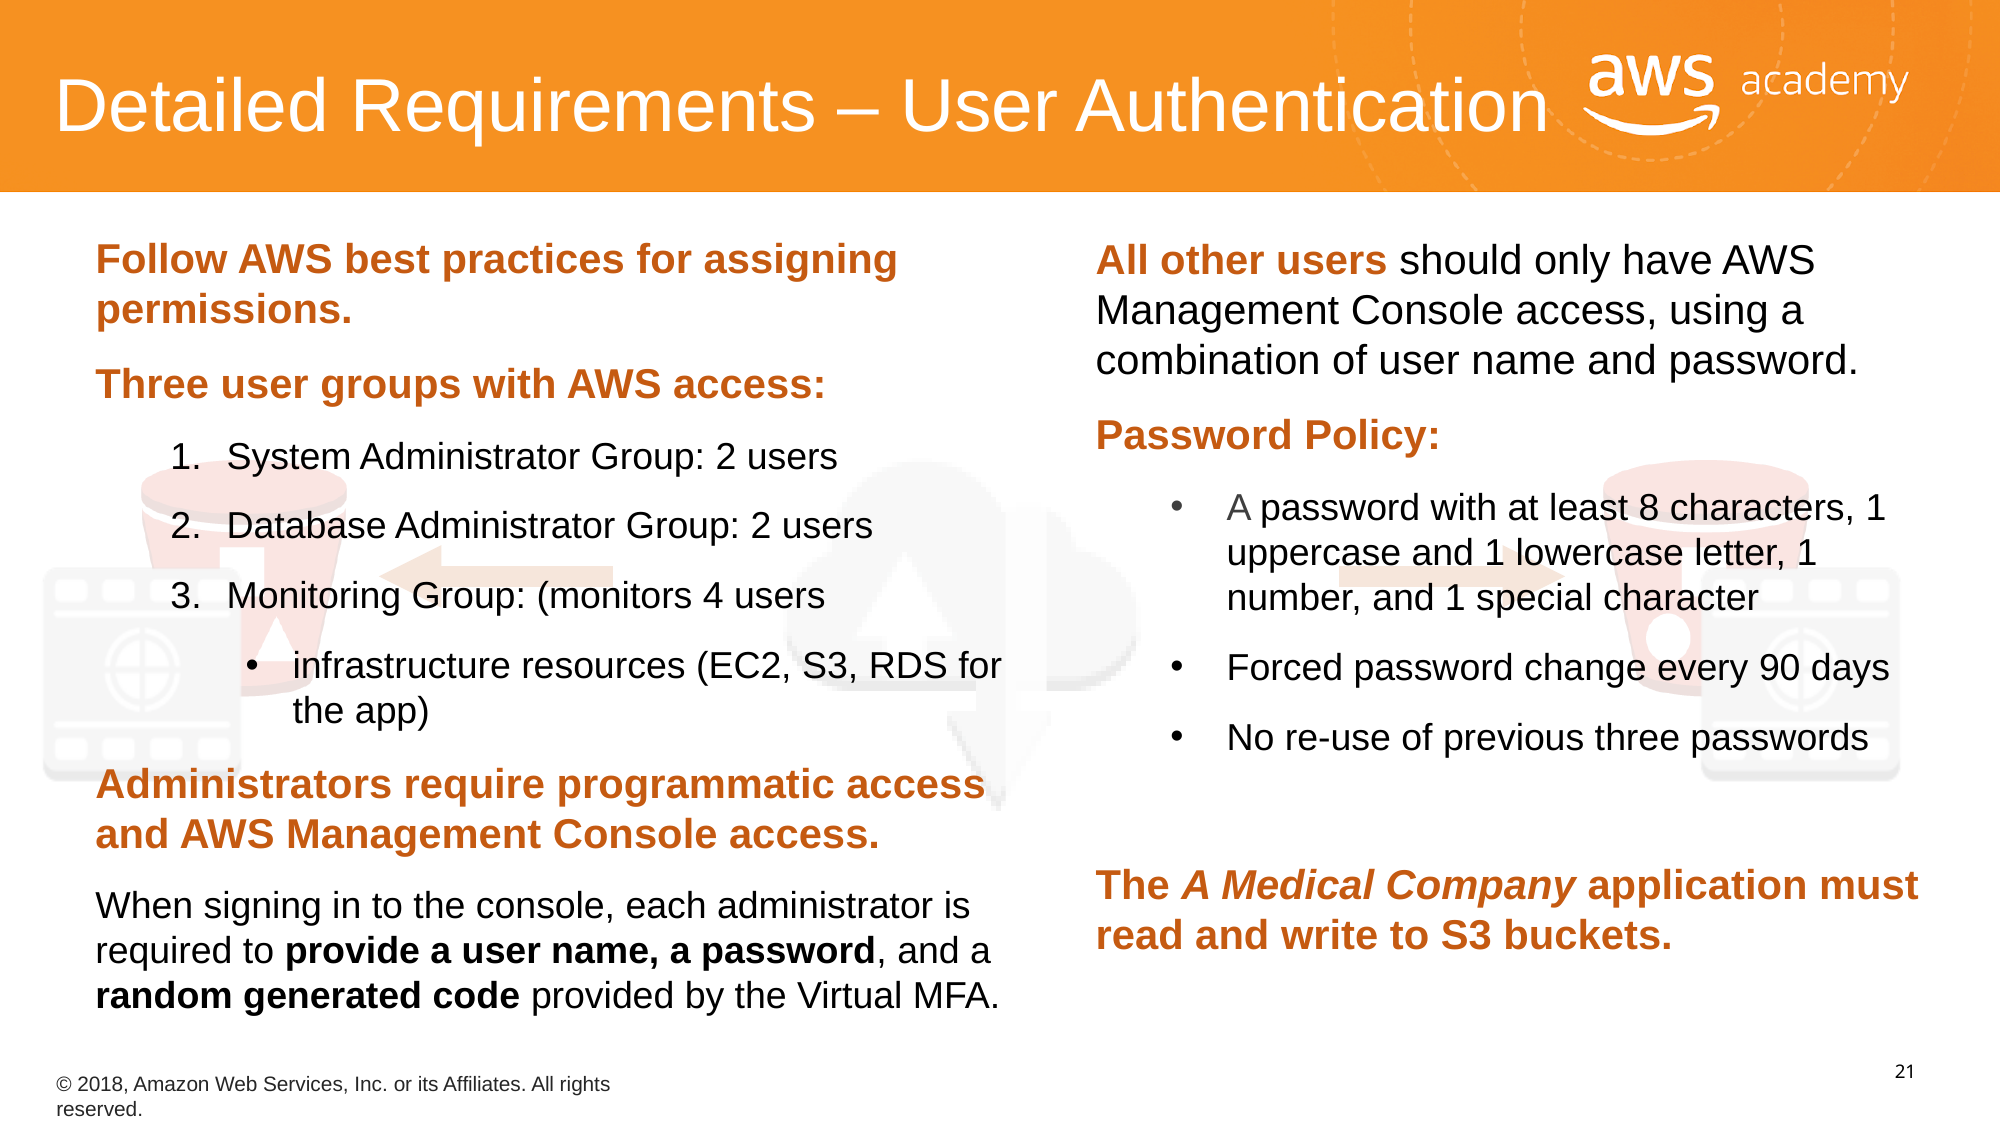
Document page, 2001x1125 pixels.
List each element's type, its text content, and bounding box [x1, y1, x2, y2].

slide_number 21 [1481, 1049, 1932, 1103]
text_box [16, 458, 1928, 816]
text_box All other users should only have AWS Management Console access, using a combination of user name and password. Password Policy: A password with at least 8 characters, 1 uppercase and 1 lowercase letter, 1 number, and 1 special character Forced password change every 90 days No re-use of previous three passwords The A Medical Company application must read and write to S3 buckets. [1005, 225, 1967, 1049]
title Detailed Requirements – User Authentication [39, 43, 1863, 172]
picture [0, 0, 2000, 1125]
text_box Follow AWS best practices for assigning permissions. Three user groups with AWS access: System Administrator Group: 2 users Database Administrator Group: 2 users Monitoring Group: (monitors 4 users infrastructure resources (EC2, S3, RDS for the app) Administrators require programmatic access and AWS Management Console access. When signing in to the console, each administrator is required to provide a user name, a password, and a random generated code provided by the Virtual MFA. [5, 224, 1047, 1032]
